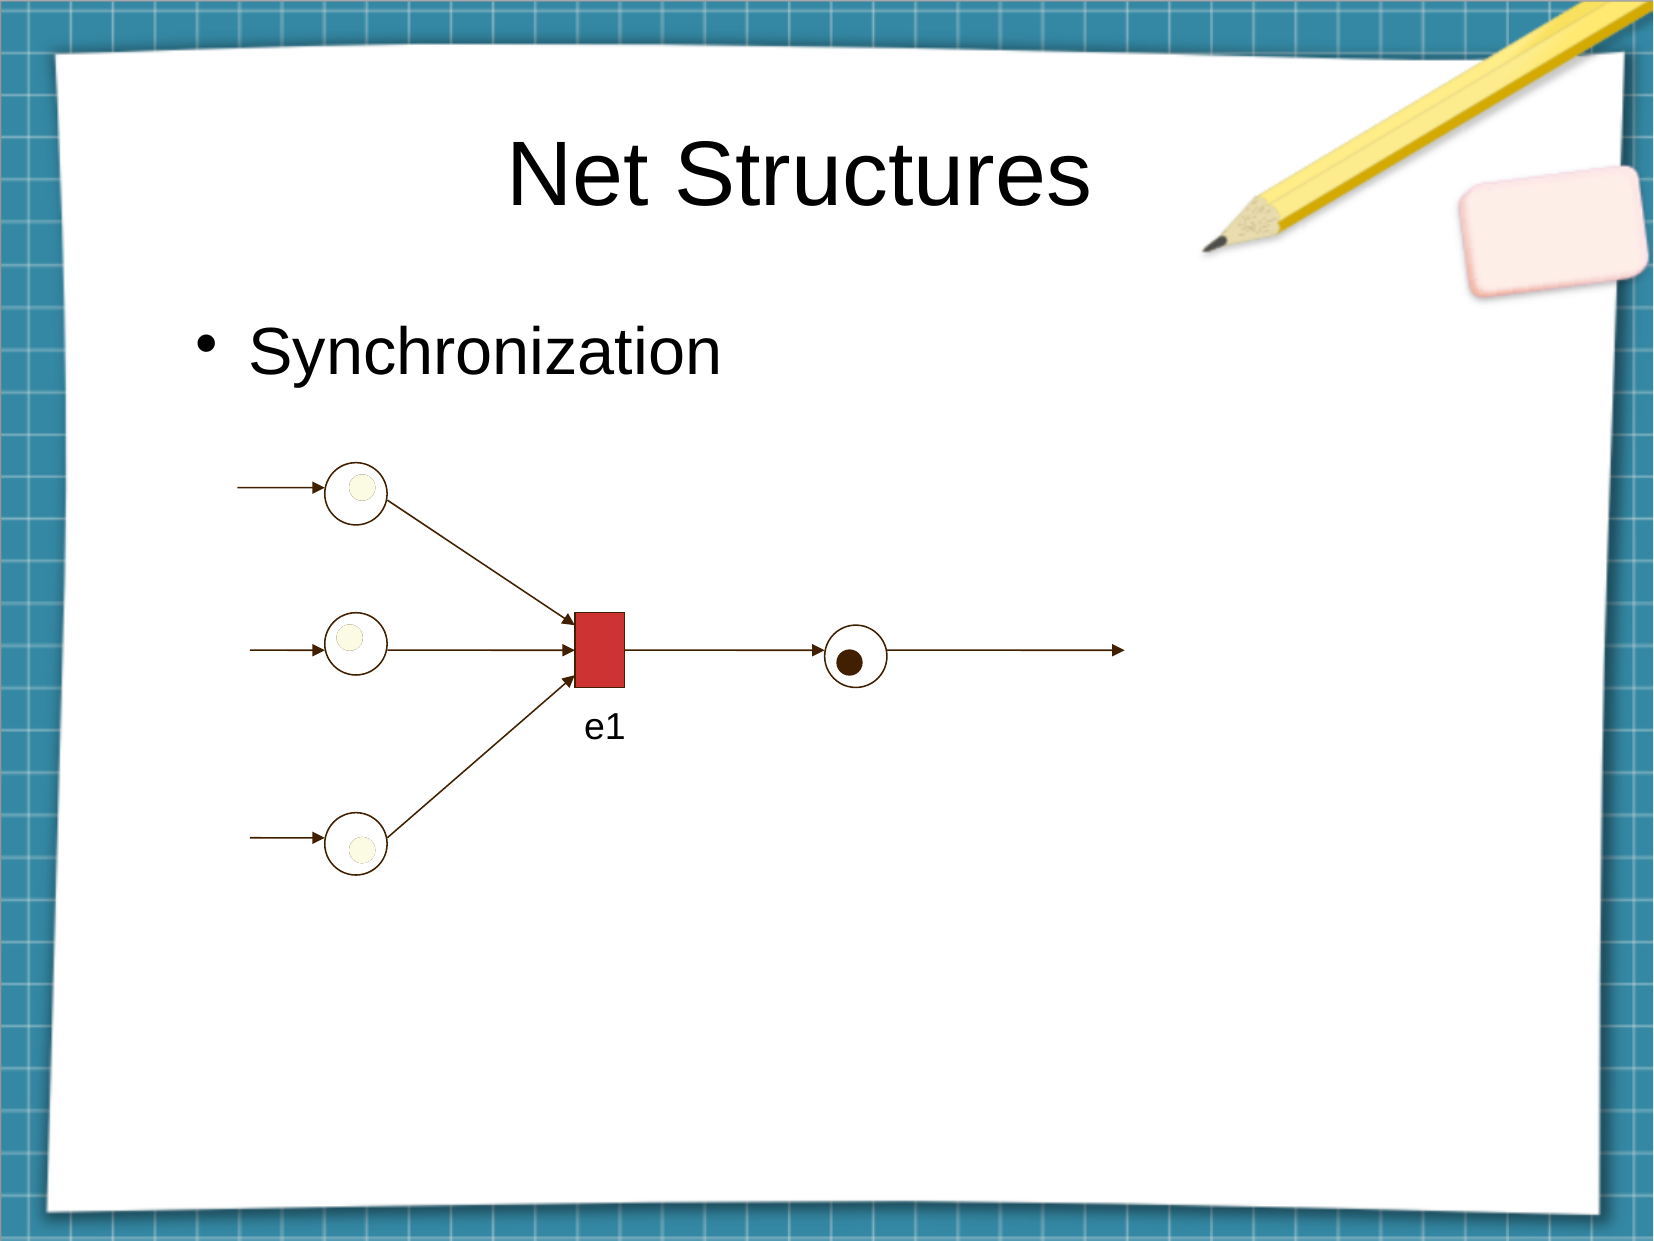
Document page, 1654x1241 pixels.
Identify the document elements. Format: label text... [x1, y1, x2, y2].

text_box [237, 462, 1125, 876]
picture [0, 0, 1654, 1241]
text_box Net Structures [162, 74, 1437, 263]
text_box Synchronization [162, 300, 1437, 976]
